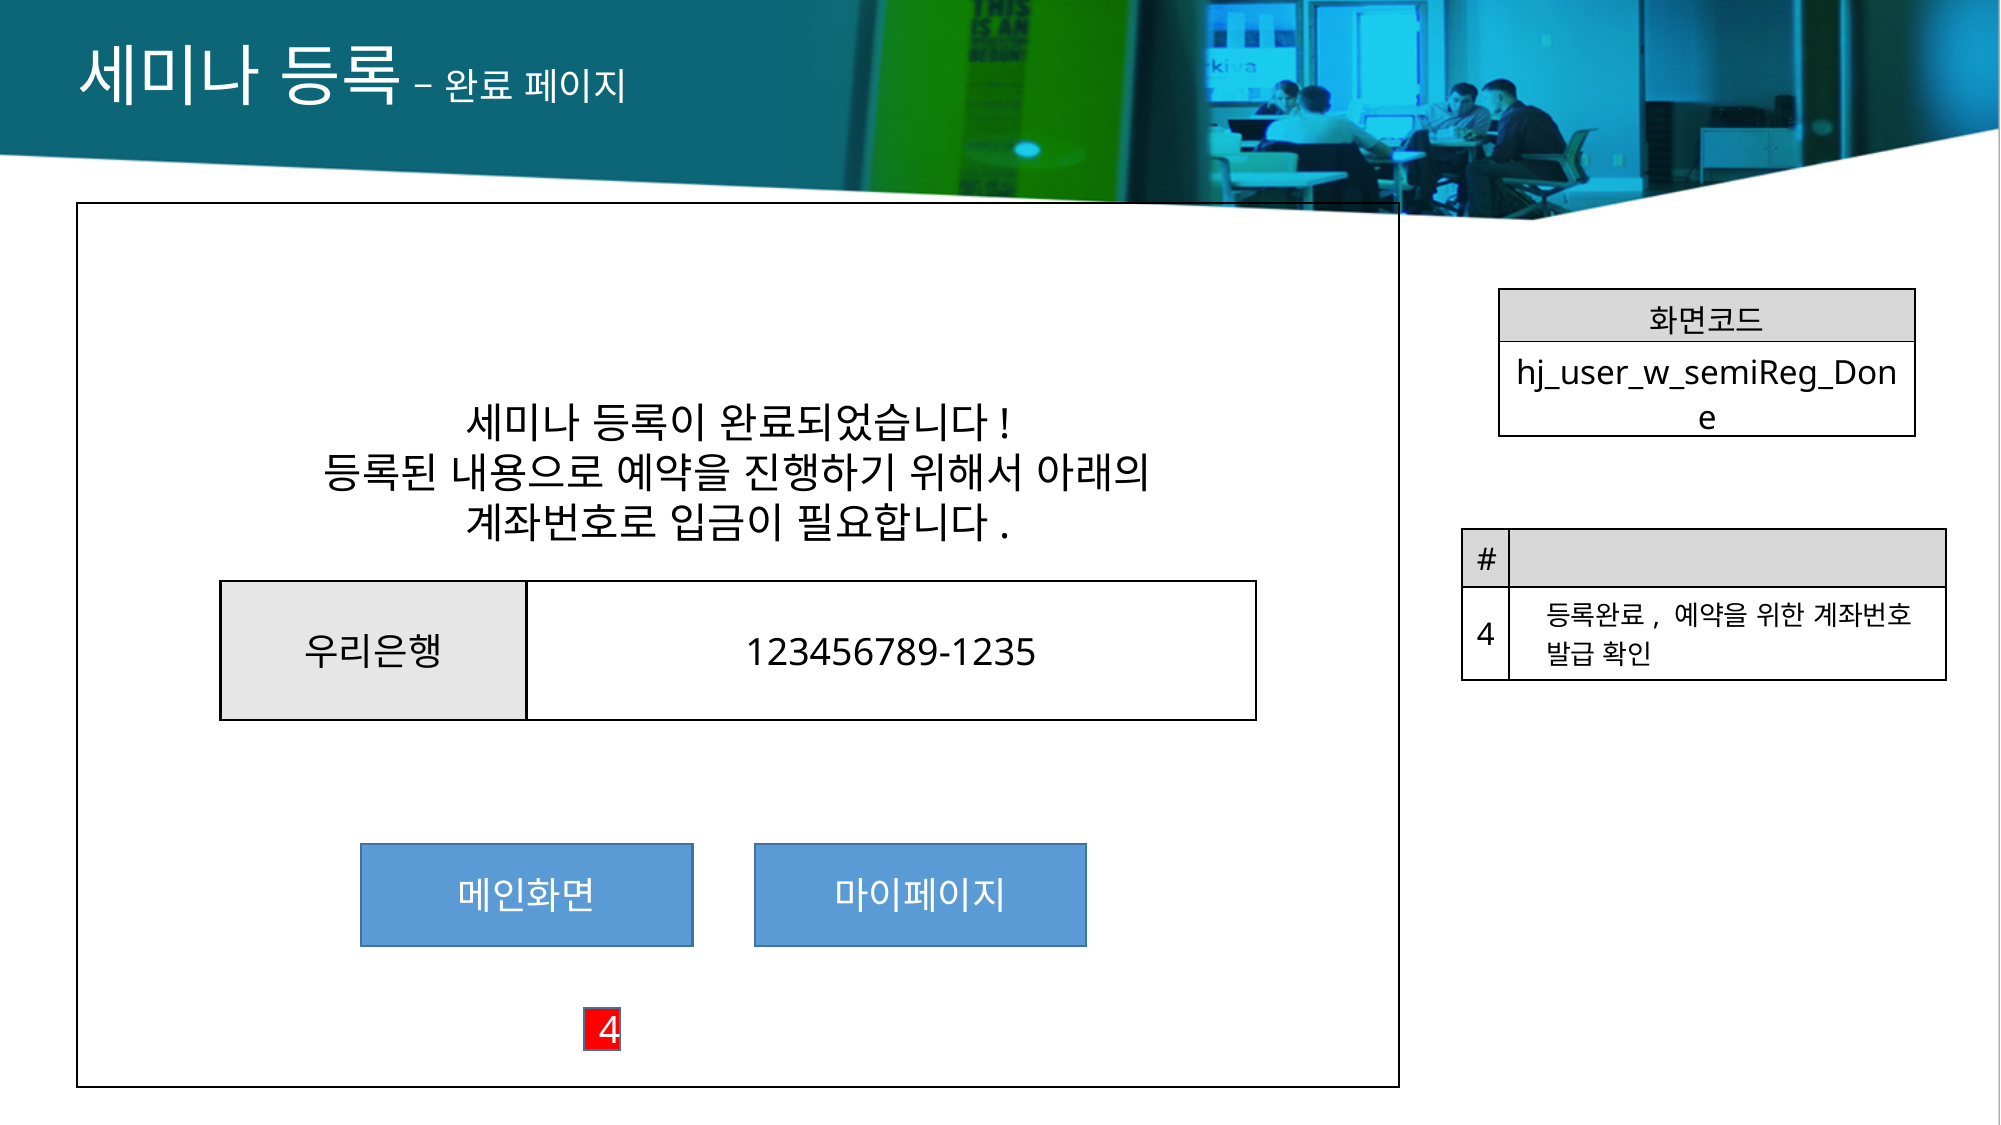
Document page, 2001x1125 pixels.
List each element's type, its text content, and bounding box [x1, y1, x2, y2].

picture [0, 0, 2000, 1125]
text_box 4 [583, 1007, 621, 1051]
text_box 세미나 등록 – 완료 페이지 [62, 26, 1122, 122]
text_box [76, 202, 1400, 1088]
text_box 123456789-1235 [525, 580, 1257, 721]
text_box 세미나 등록이 완료되었습니다! 등록된 내용으로 예약을 진행하기 위해서 아래의 계좌번호로 입금이 필요합니다. [245, 389, 1230, 555]
table_cell hj_user_w_semiReg_Done [1500, 342, 1914, 435]
text_box 메인화면 [360, 843, 694, 947]
table_cell 4 [1463, 588, 1508, 679]
text_box 우리은행 [219, 580, 525, 721]
text_box 마이페이지 [754, 843, 1087, 947]
table_header # [1463, 530, 1508, 586]
table_cell 등록완료, 예약을 위한 계좌번호 발급 확인 [1510, 588, 1945, 679]
table_header 화면코드 [1500, 290, 1914, 341]
table_header [1510, 530, 1945, 586]
